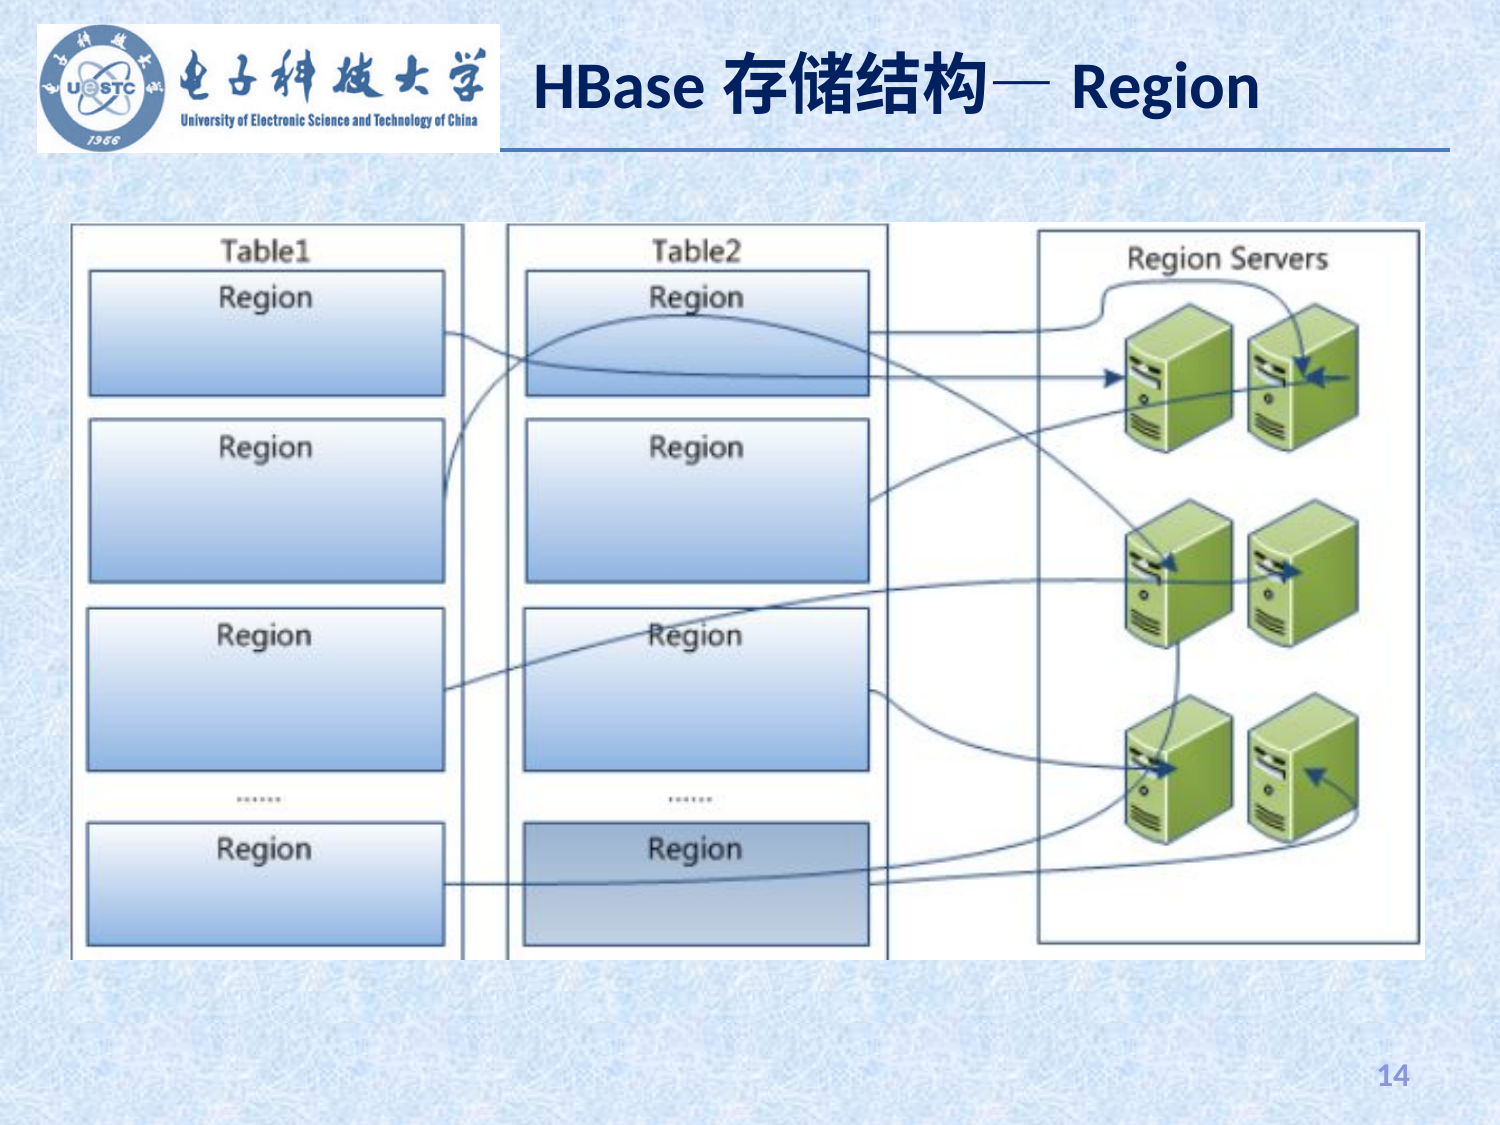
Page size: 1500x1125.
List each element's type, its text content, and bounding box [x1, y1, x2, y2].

slide_number 14 [1074, 1042, 1425, 1103]
picture [0, 0, 1500, 1125]
text_box HBase存储结构—Region [518, 34, 1432, 130]
